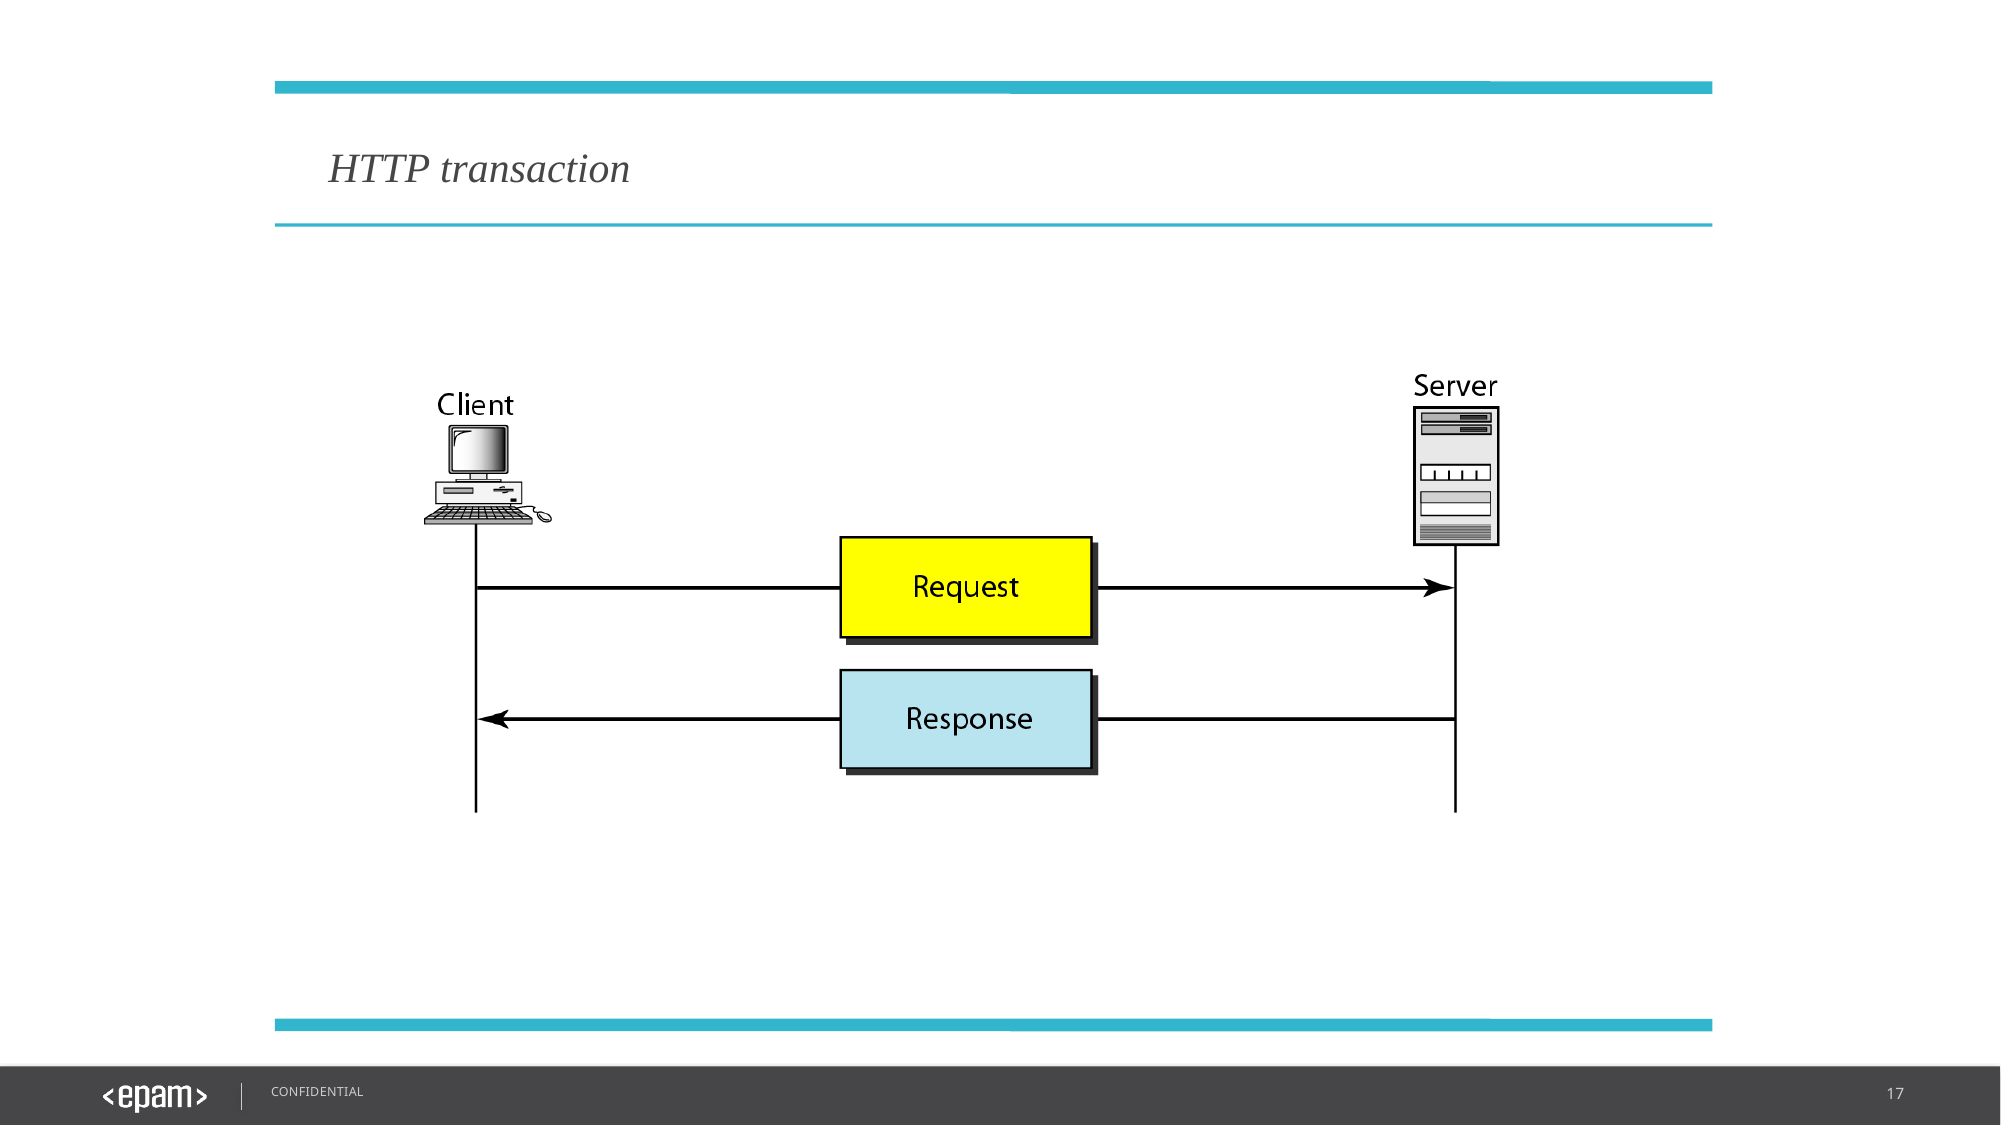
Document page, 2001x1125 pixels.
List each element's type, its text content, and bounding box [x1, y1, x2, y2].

picture [102, 1085, 207, 1113]
picture [424, 369, 1501, 813]
text_box HTTP transaction [301, 124, 646, 200]
